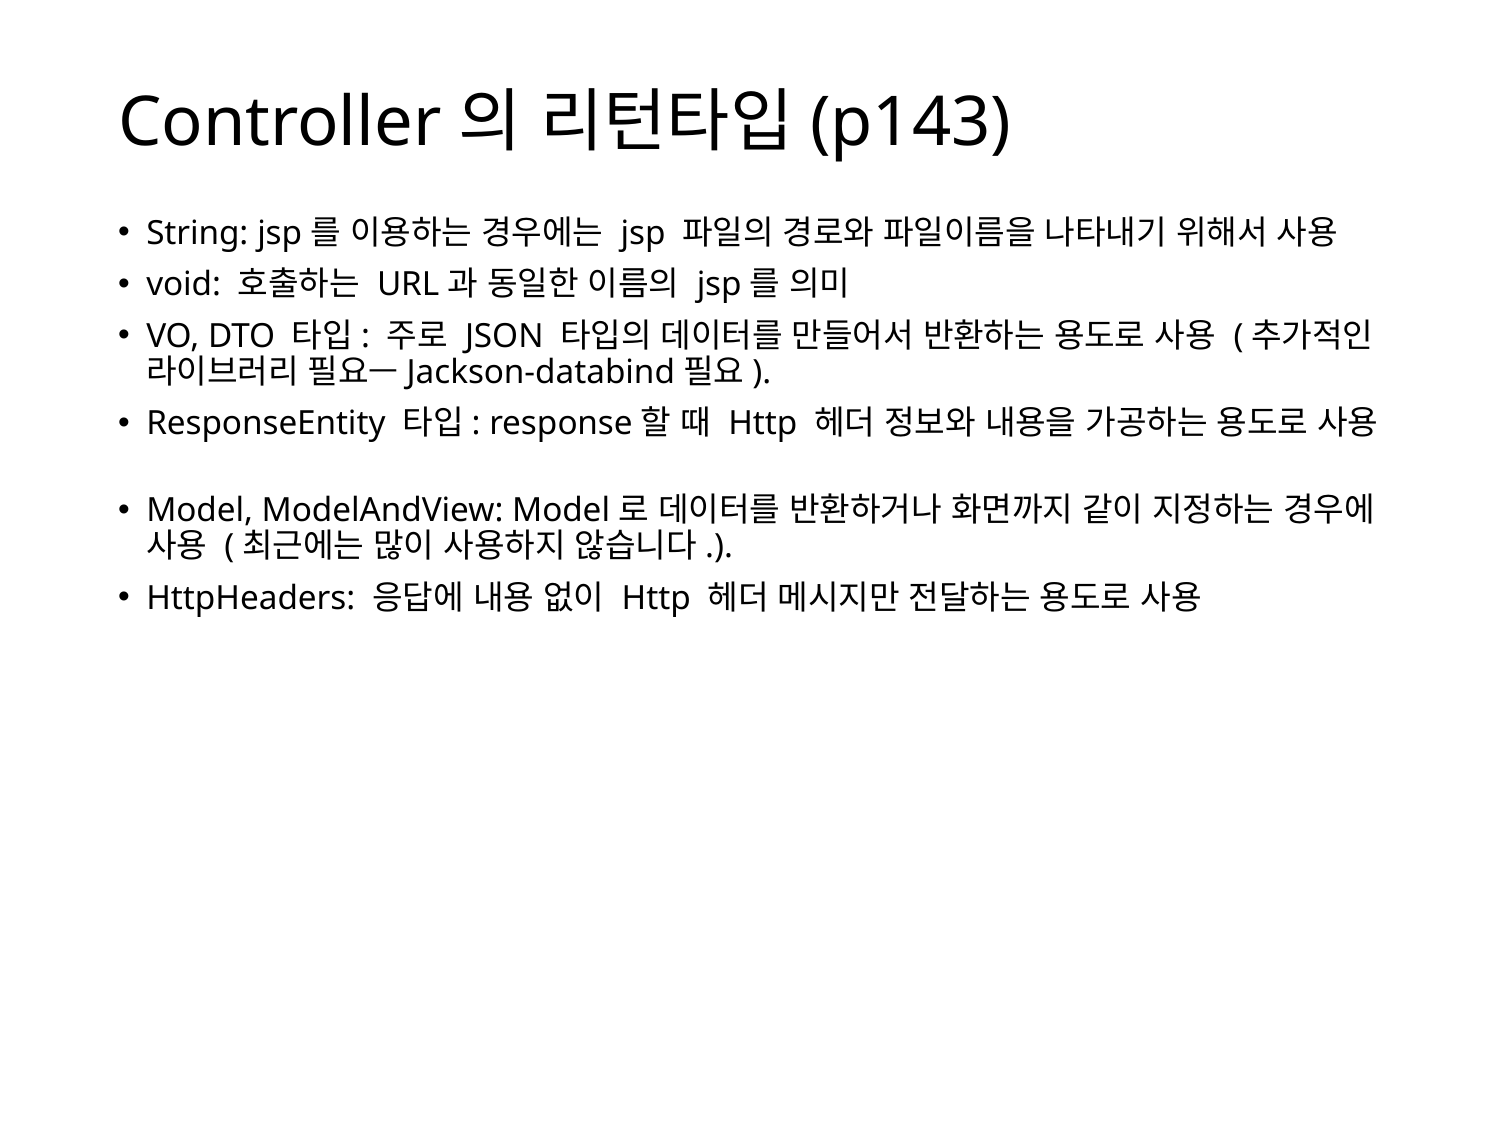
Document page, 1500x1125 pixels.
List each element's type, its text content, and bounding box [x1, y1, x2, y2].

title Controller의 리턴타입(p143) [103, 59, 1397, 188]
list String: jsp를 이용하는 경우에는 jsp 파일의 경로와 파일이름을 나타내기 위해서 사용 void: 호출하는 URL과 동일한 이름의 jsp를 의미 VO, DTO 타입: 주로 JSON 타입의 데이터를 만들어서 반환하는 용도로 사용 (추가적인 라이브러리 필요—Jackson-databind필요). ResponseEntity 타입: response할 때 Http 헤더 정보와 내용을 가공하는 용도로 사용 Model, ModelAndView: Model로 데이터를 반환하거나 화면까지 같이 지정하는 경우에 사용 (최근에는 많이 사용하지 않습니다.). HttpHeaders: 응답에 내용 없이 Http 헤더 메시지만 전달하는 용도로 사용 [103, 208, 1397, 1014]
